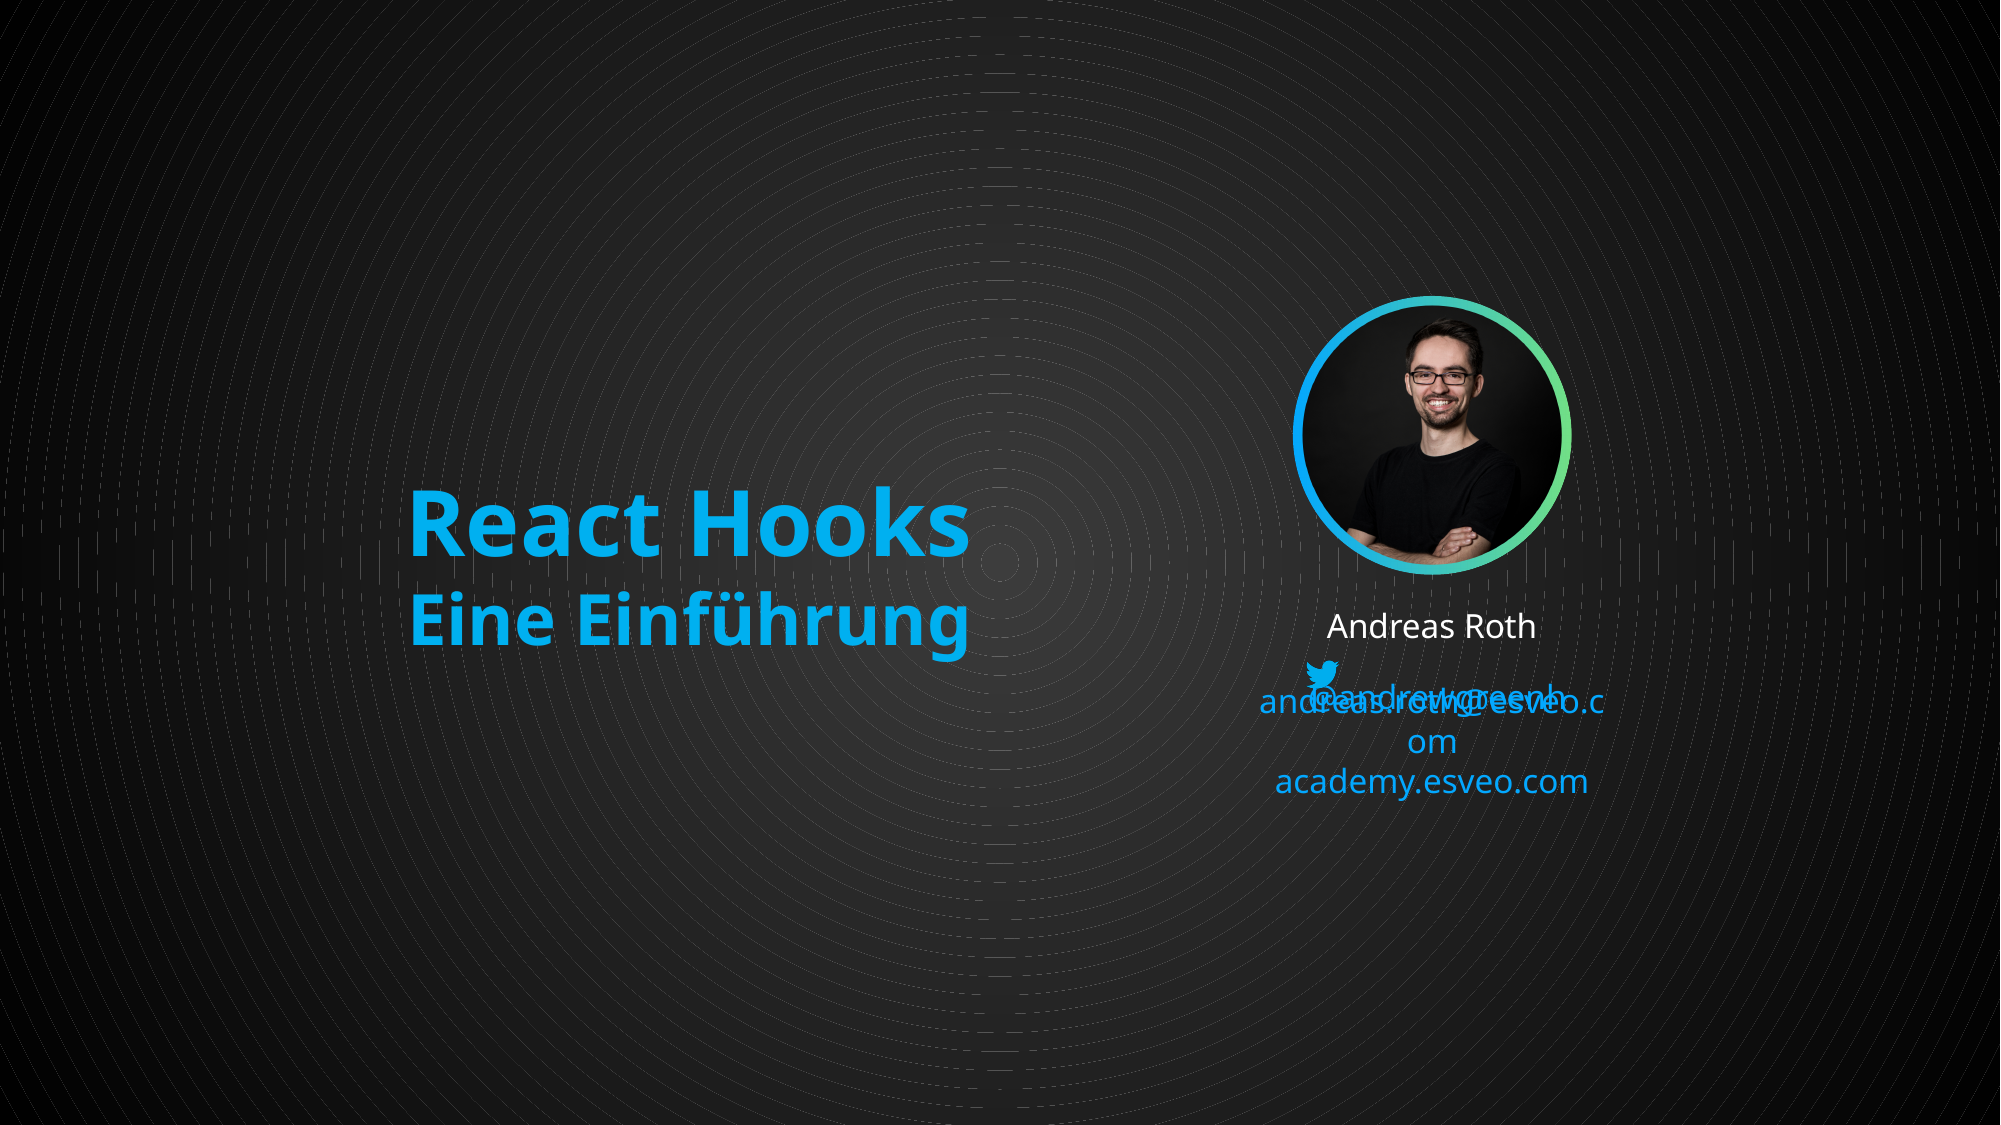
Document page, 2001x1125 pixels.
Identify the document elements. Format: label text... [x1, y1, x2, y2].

text_box andreas.roth@esveo.com academy.esveo.com [1243, 730, 1622, 791]
text_box React Hooks Eine Einführung [51, 0, 988, 1125]
text_box Andreas Roth [1292, 597, 1572, 646]
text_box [1292, 646, 1597, 707]
picture [1292, 295, 1572, 575]
